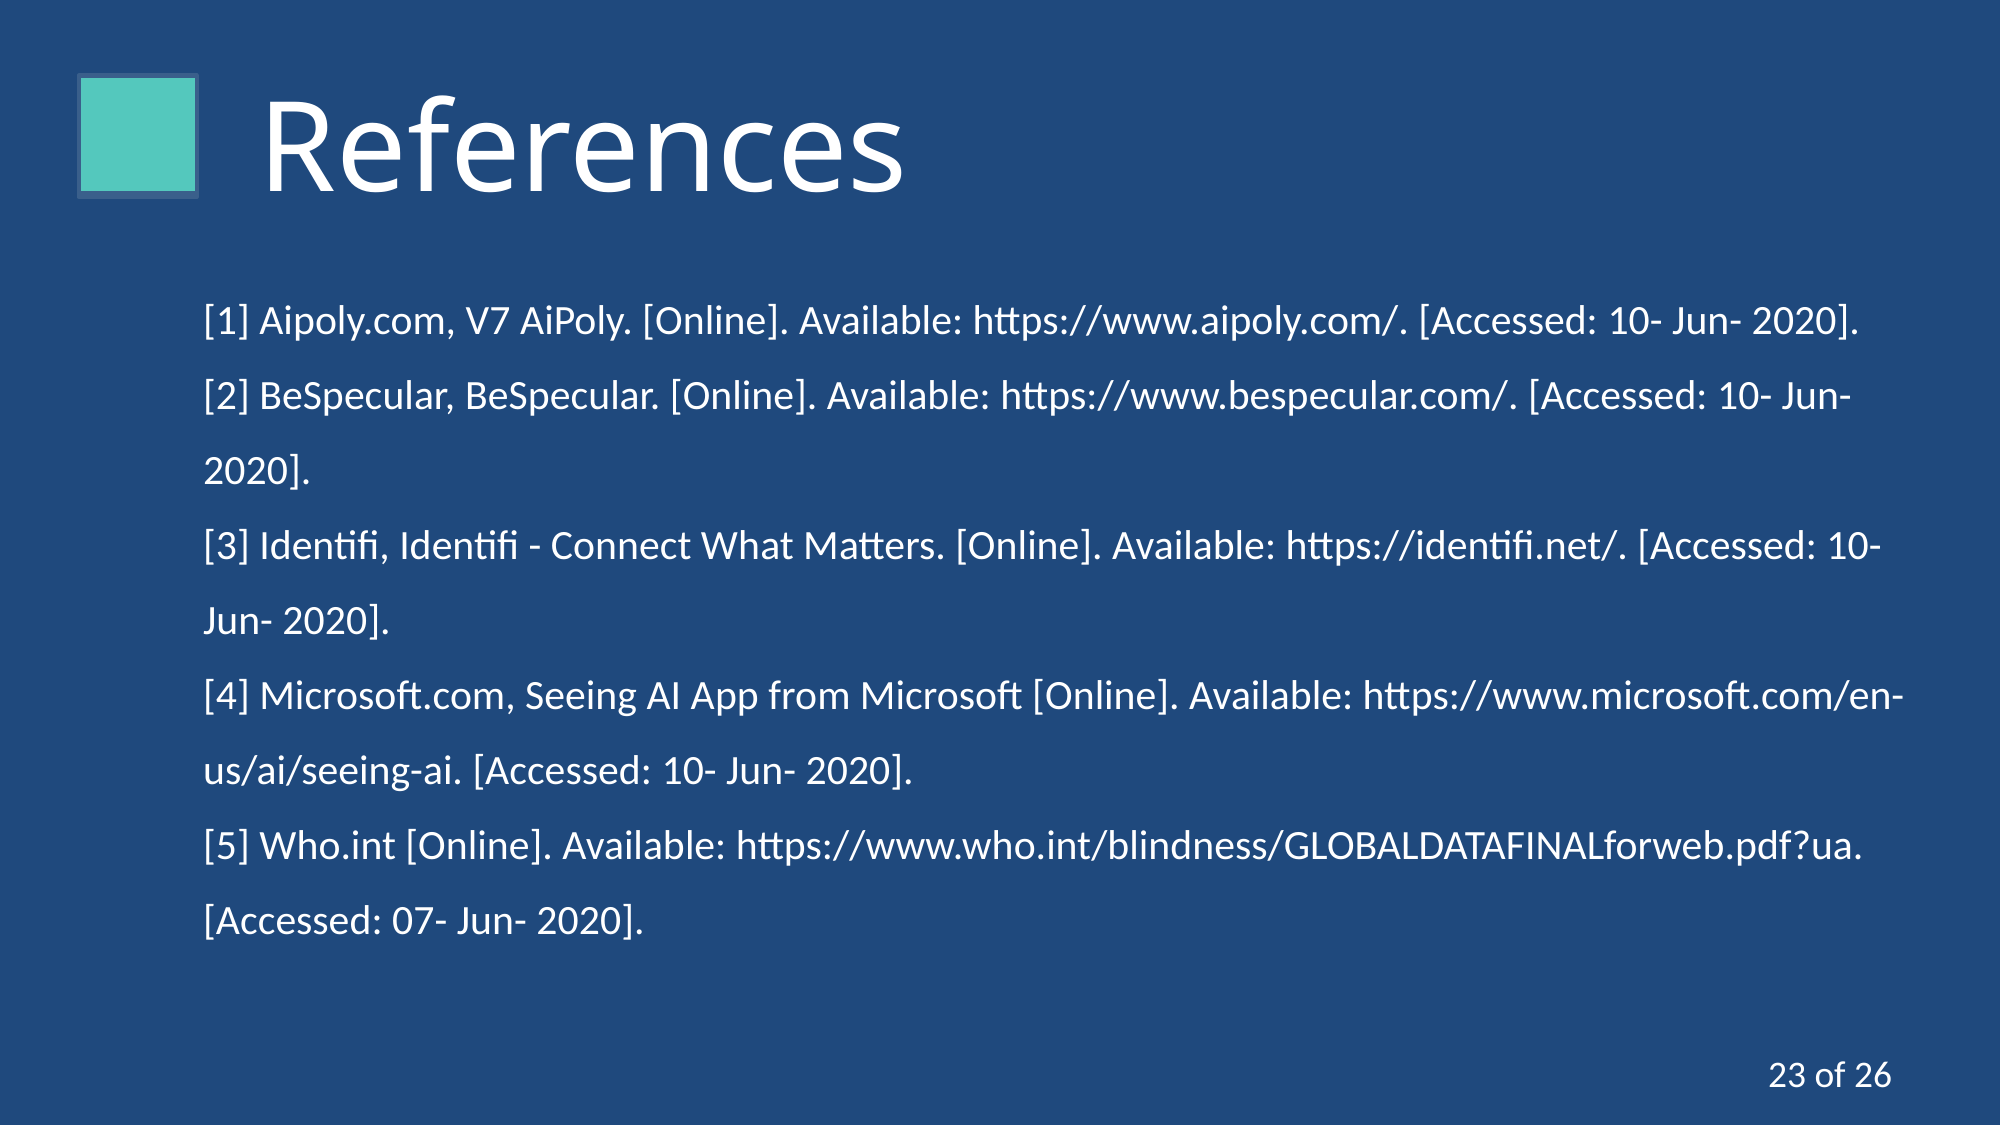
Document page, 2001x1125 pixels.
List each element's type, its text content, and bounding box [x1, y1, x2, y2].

text_box [77, 73, 199, 196]
text_box References [243, 75, 1473, 208]
list [1] Aipoly.com, V7 AiPoly. [Online]. Available: https://www.aipoly.com/. [Accessed: 10- Jun- 2020]. [2] BeSpecular, BeSpecular. [Online]. Available: https://www.bespecular.com/. [Accessed: 10- Jun- 2020]. [3] Identifi, Identifi - Connect What Matters. [Online]. Available: https://identifi.net/. [Accessed: 10- Jun- 2020]. [4] Microsoft.com, Seeing AI App from Microsoft [Online]. Available: https://www.microsoft.com/en-us/ai/seeing-ai. [Accessed: 10- Jun- 2020]. [5] Who.int [Online]. Available: https://www.who.int/blindness/GLOBALDATAFINALforweb.pdf?ua. [Accessed: 07- Jun- 2020]. [145, 262, 1961, 1086]
